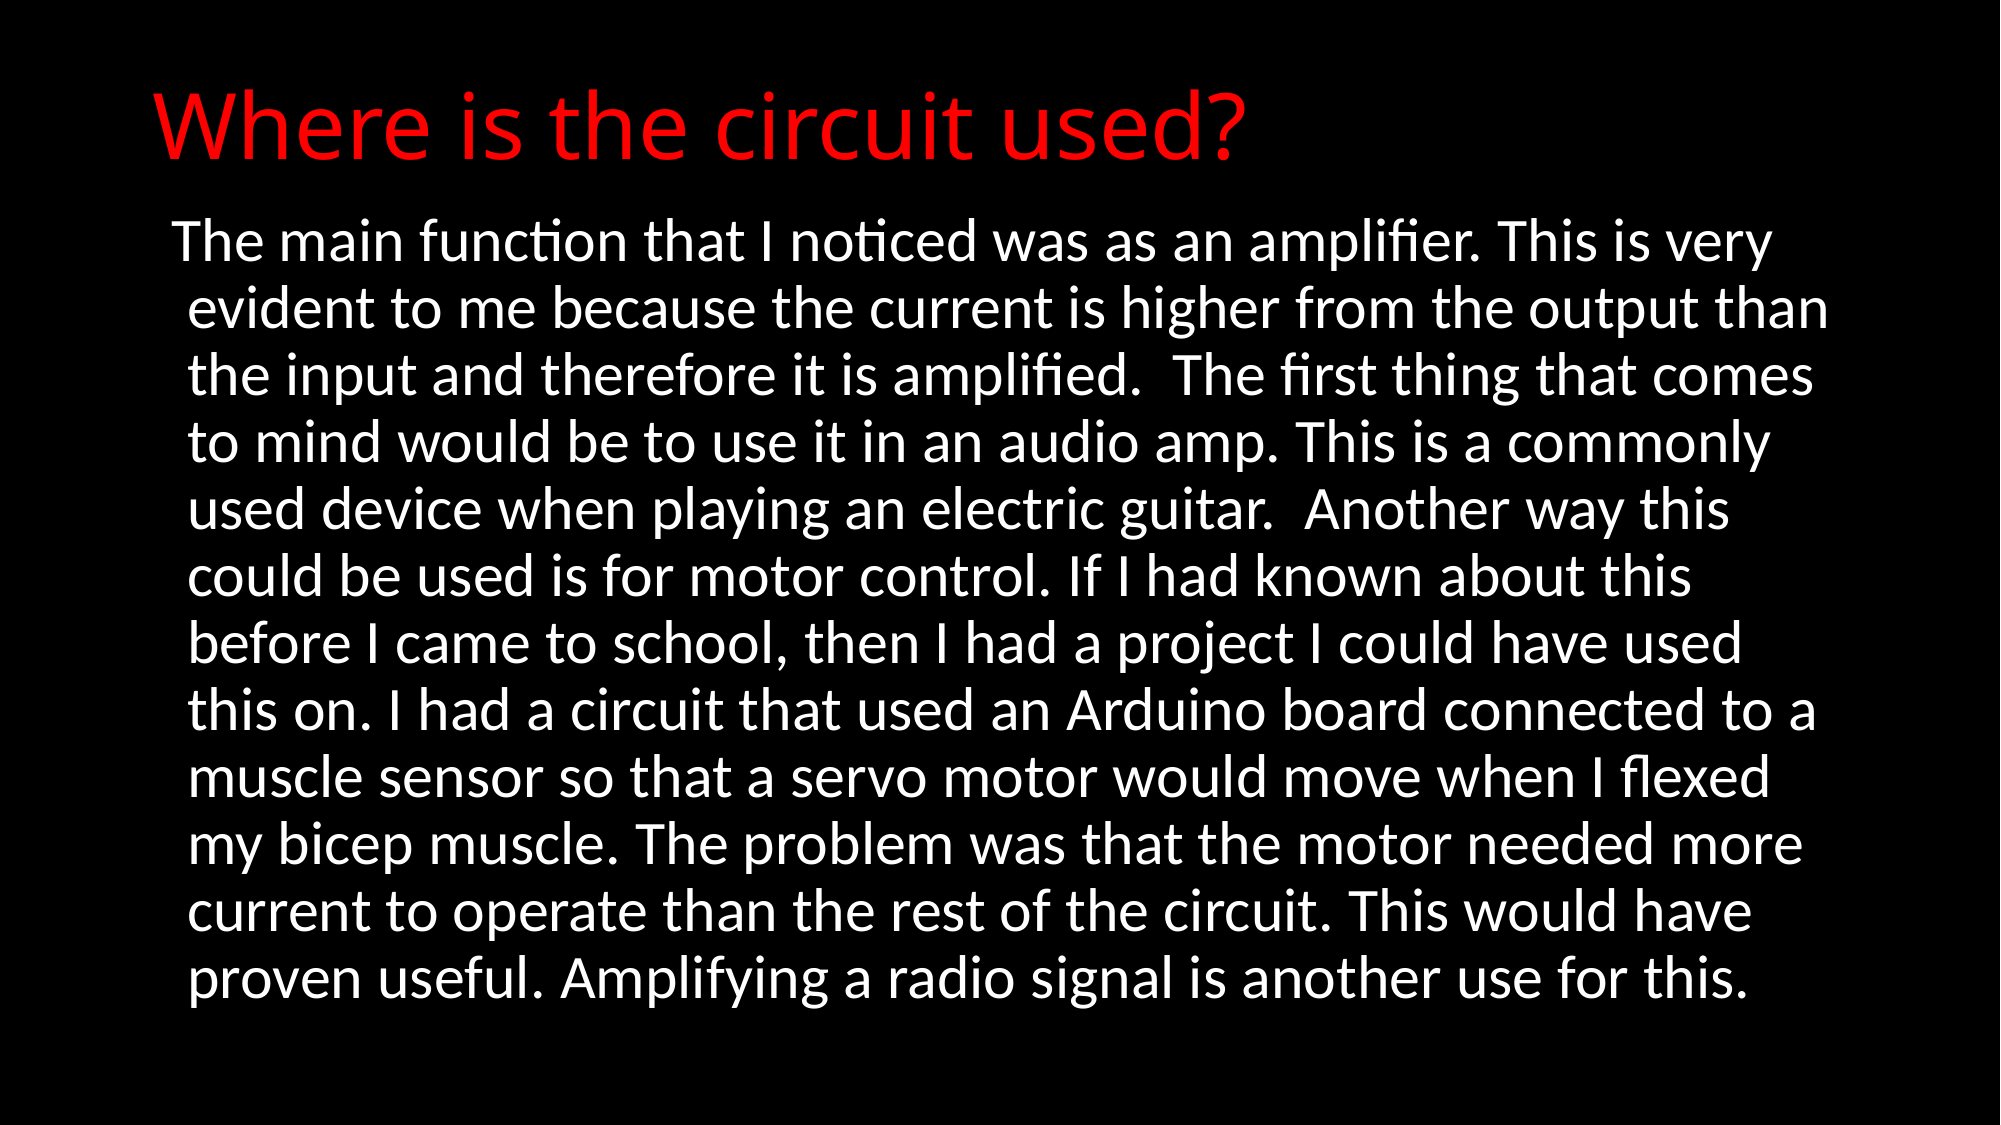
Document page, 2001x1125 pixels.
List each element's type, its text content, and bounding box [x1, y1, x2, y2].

title Where is the circuit used? [137, 59, 1863, 200]
list The main function that I noticed was as an amplifier. This is very evident to me because the current is higher from the output than the input and therefore it is amplified. The first thing that comes to mind would be to use it in an audio amp. This is a commonly used device when playing an electric guitar. Another way this could be used is for motor control. If I had known about this before I came to school, then I had a project I could have used this on. I had a circuit that used an Arduino board connected to a muscle sensor so that a servo motor would move when I flexed my bicep muscle. The problem was that the motor needed more current to operate than the rest of the circuit. This would have proven useful. Amplifying a radio signal is another use for this. [137, 200, 1863, 1093]
